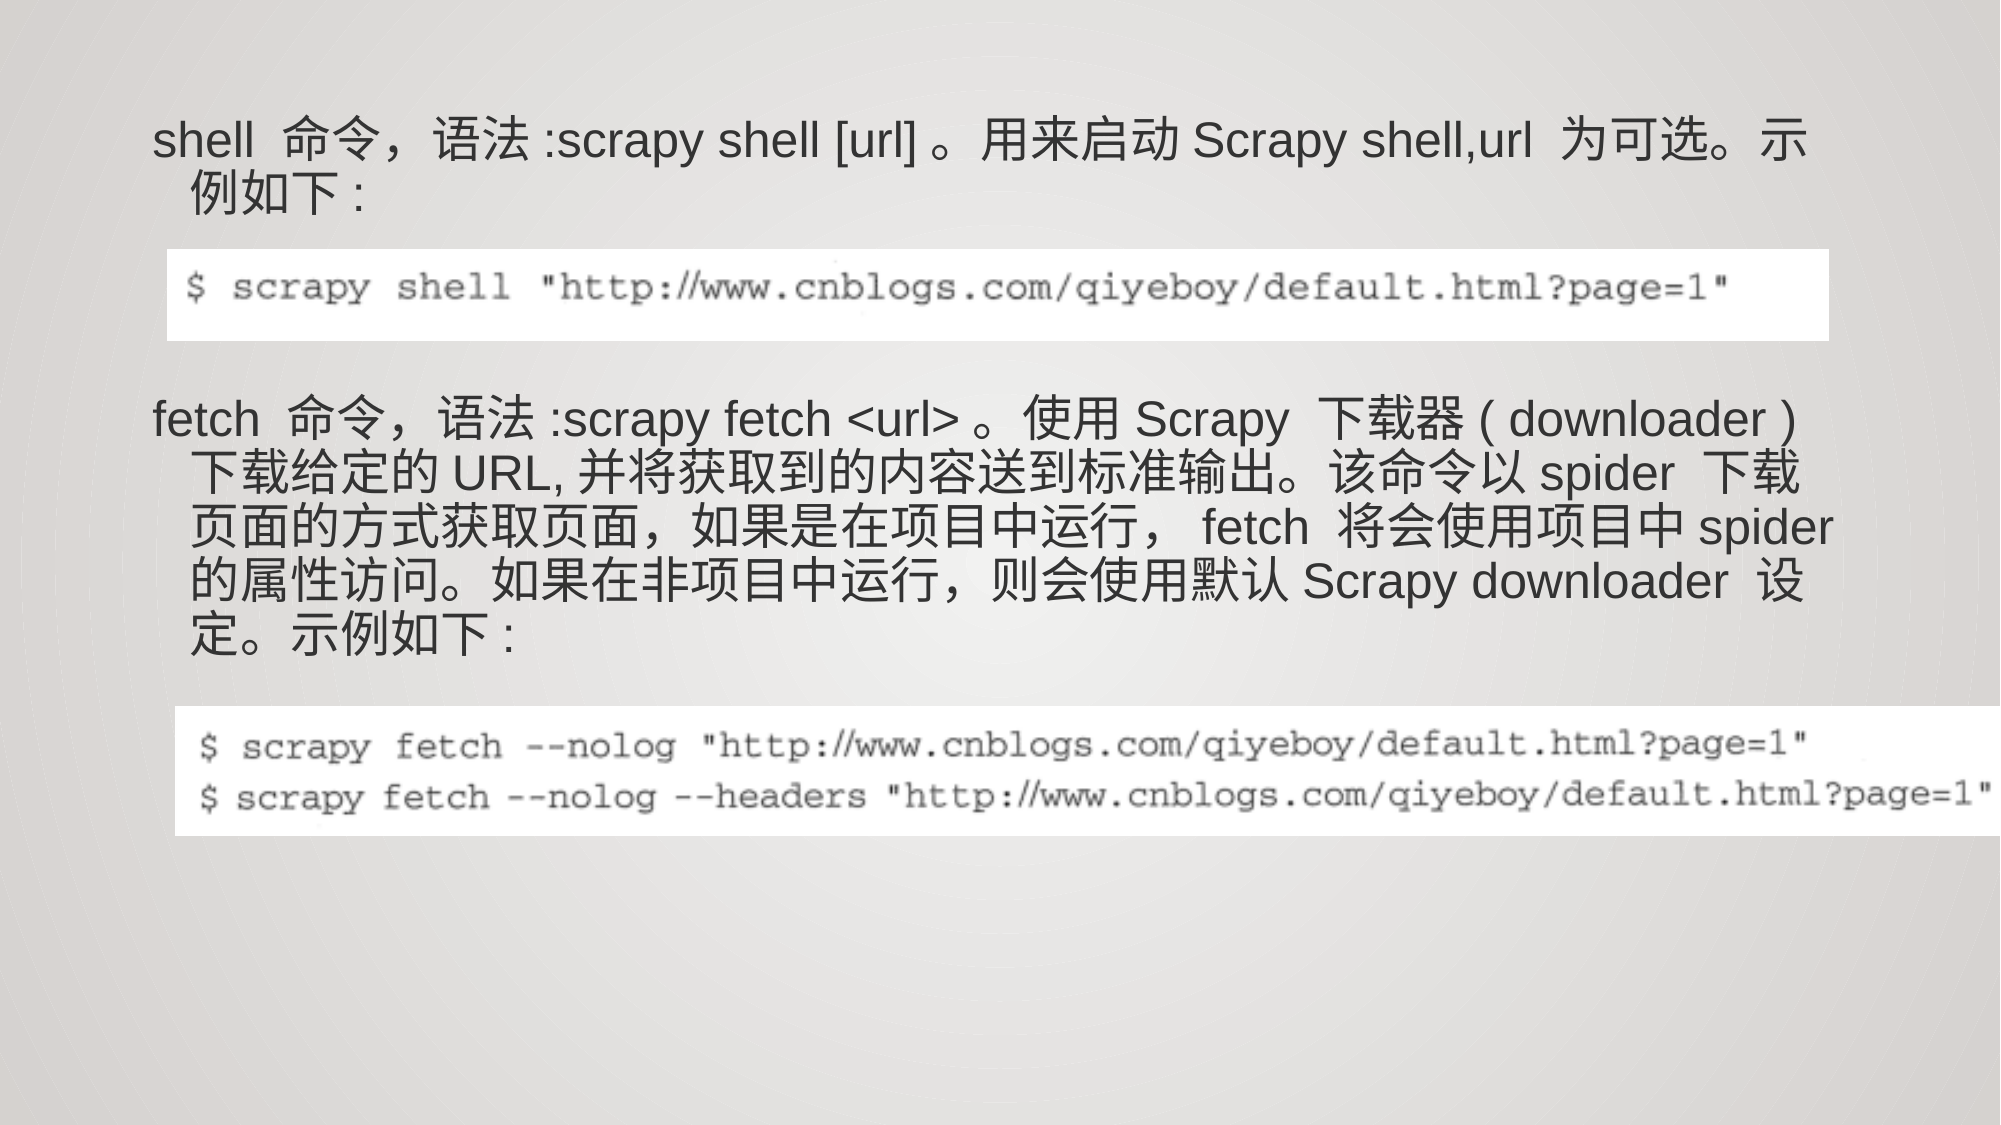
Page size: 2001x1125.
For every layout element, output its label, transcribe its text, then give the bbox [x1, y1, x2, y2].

list shell 命令，语法:scrapy shell [url]。用来启动Scrapy shell,url 为可选。示例如下: fetch 命令，语法:scrapy fetch <url>。使用Scrapy 下载器( downloader )下载给定的URL,并将获取到的内容送到标准输出。该命令以spider 下载页面的方式获取页面，如果是在项目中运行，fetch 将会使用项目中spider 的属性访问。如果在非项目中运行，则会使用默认Scrapy downloader 设定。示例如下: [137, 107, 1863, 1004]
picture [175, 706, 2000, 836]
picture [167, 249, 1829, 341]
